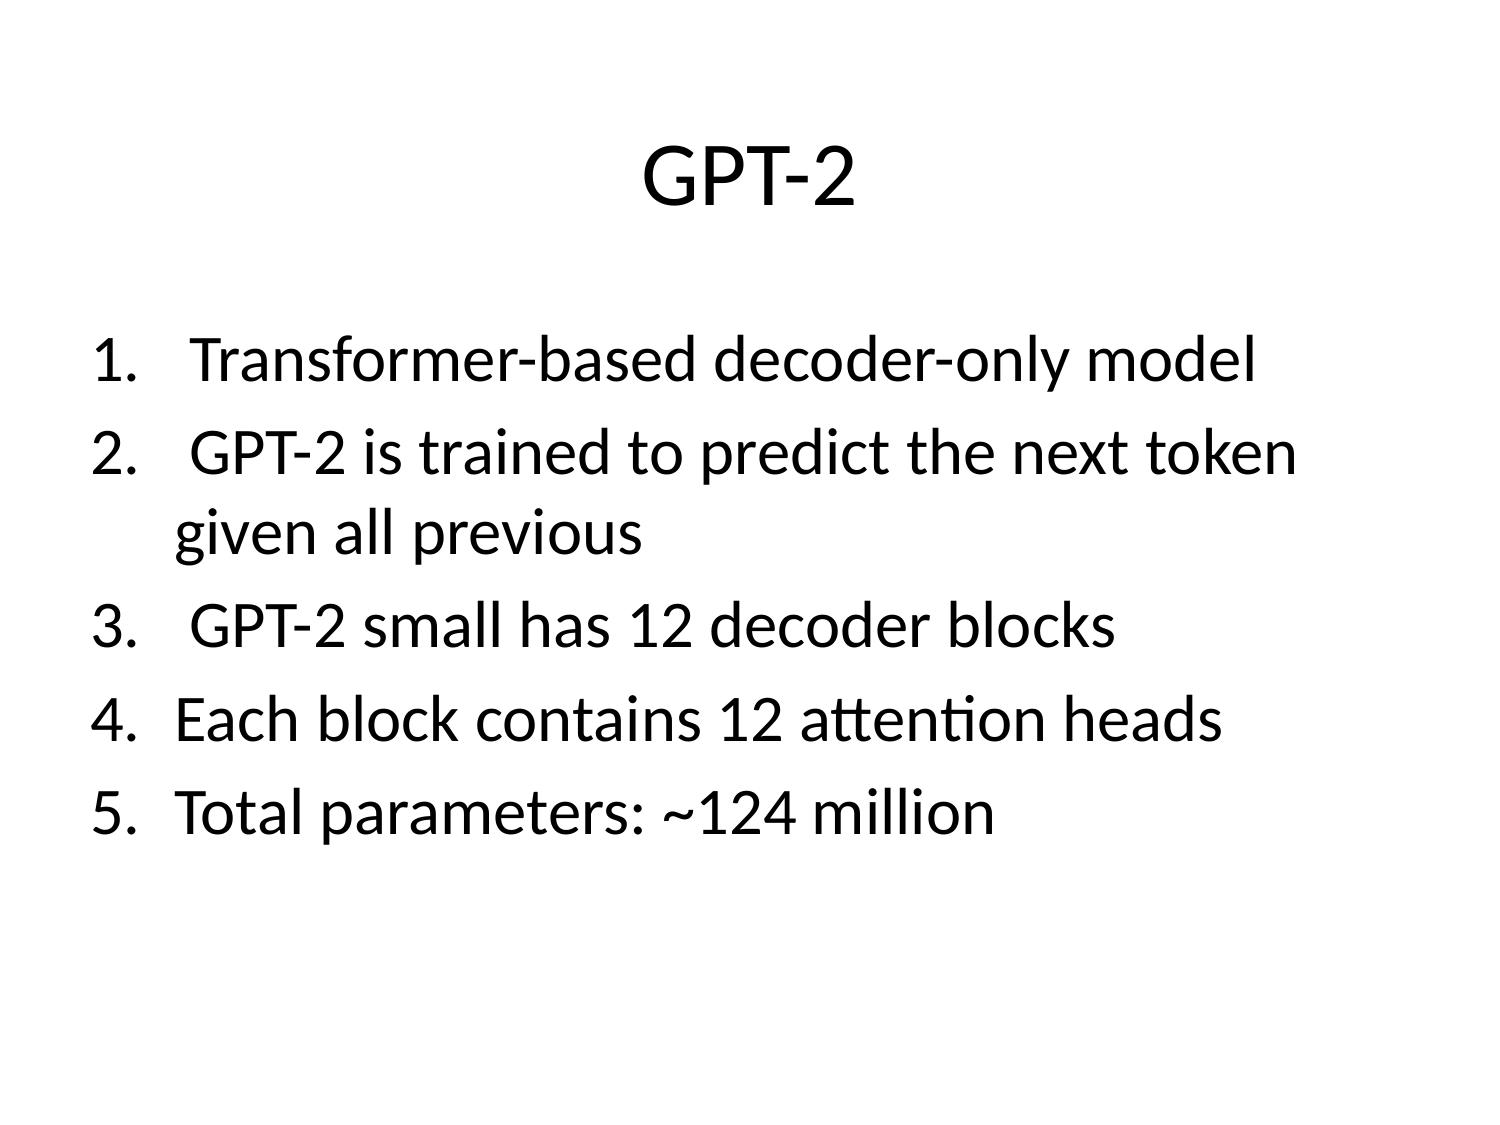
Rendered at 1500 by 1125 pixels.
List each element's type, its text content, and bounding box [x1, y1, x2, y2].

list Transformer-based decoder-only model GPT-2 is trained to predict the next token given all previous GPT-2 small has 12 decoder blocks Each block contains 12 attention heads Total parameters: ~124 million [75, 307, 1425, 1050]
title GPT-2 [75, 75, 1425, 263]
